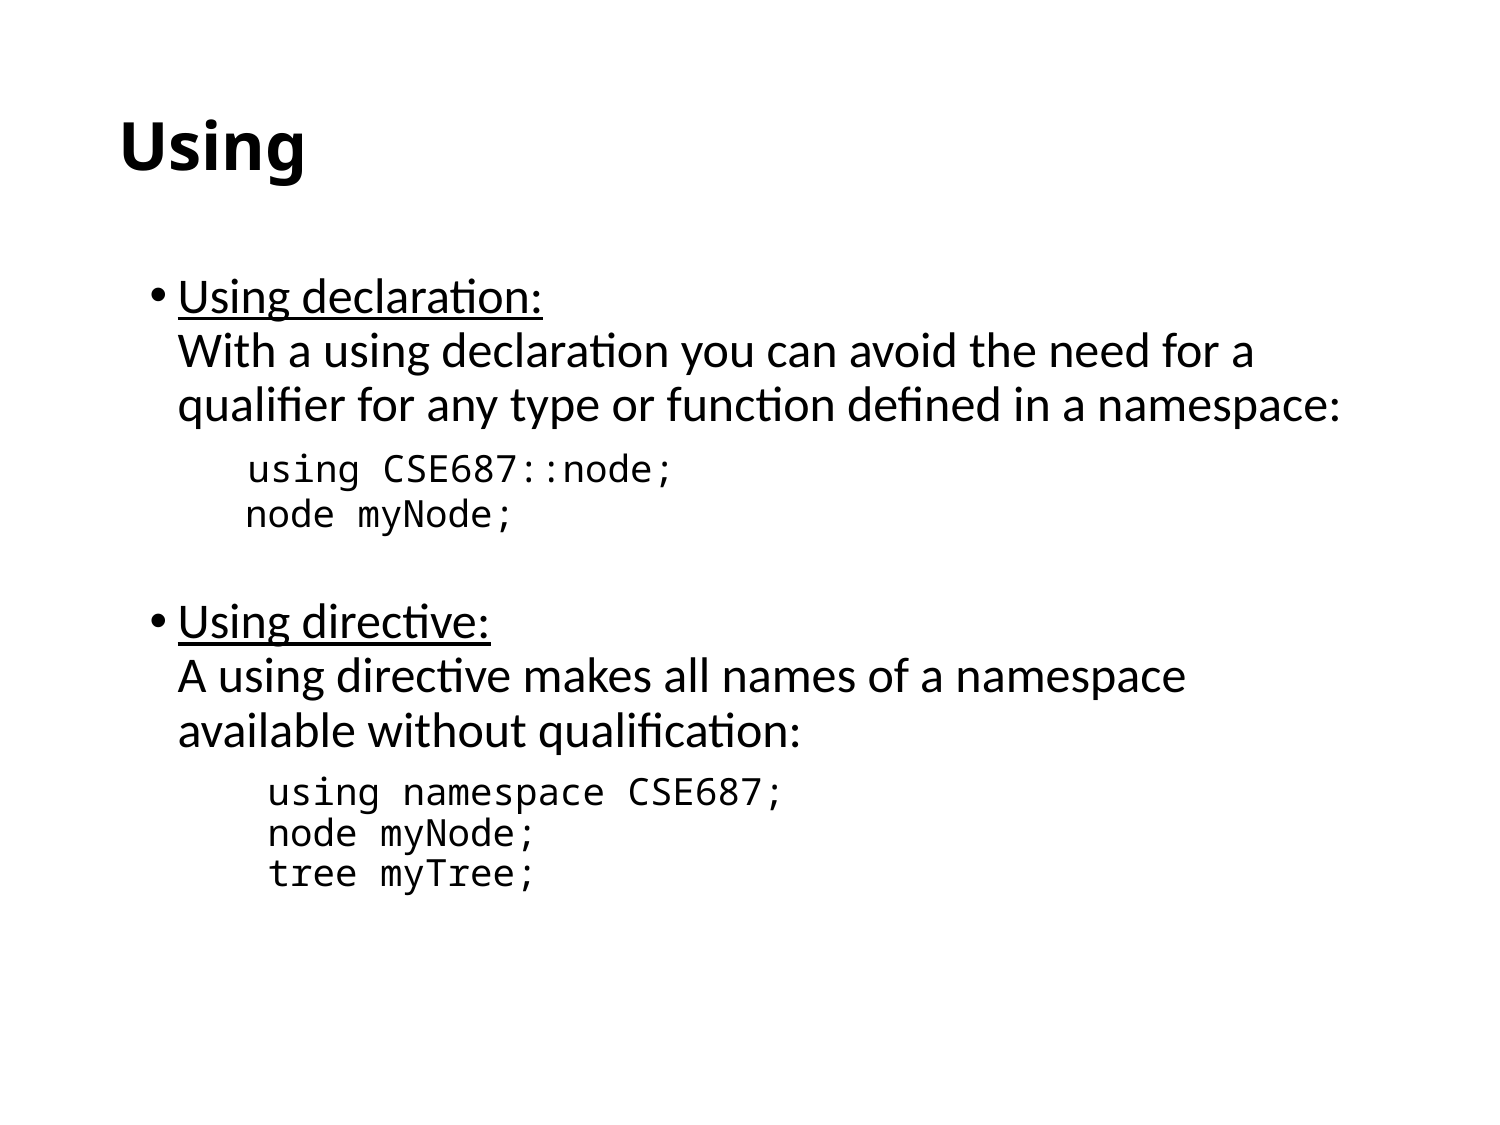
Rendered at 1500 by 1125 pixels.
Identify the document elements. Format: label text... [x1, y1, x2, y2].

title Using [103, 59, 1397, 238]
list Using declaration: With a using declaration you can avoid the need for a qualifier for any type or function defined in a namespace: using CSE687::node; node myNode; Using directive: A using directive makes all names of a namespace available without qualification: using namespace CSE687; node myNode; tree myTree; [134, 262, 1366, 938]
